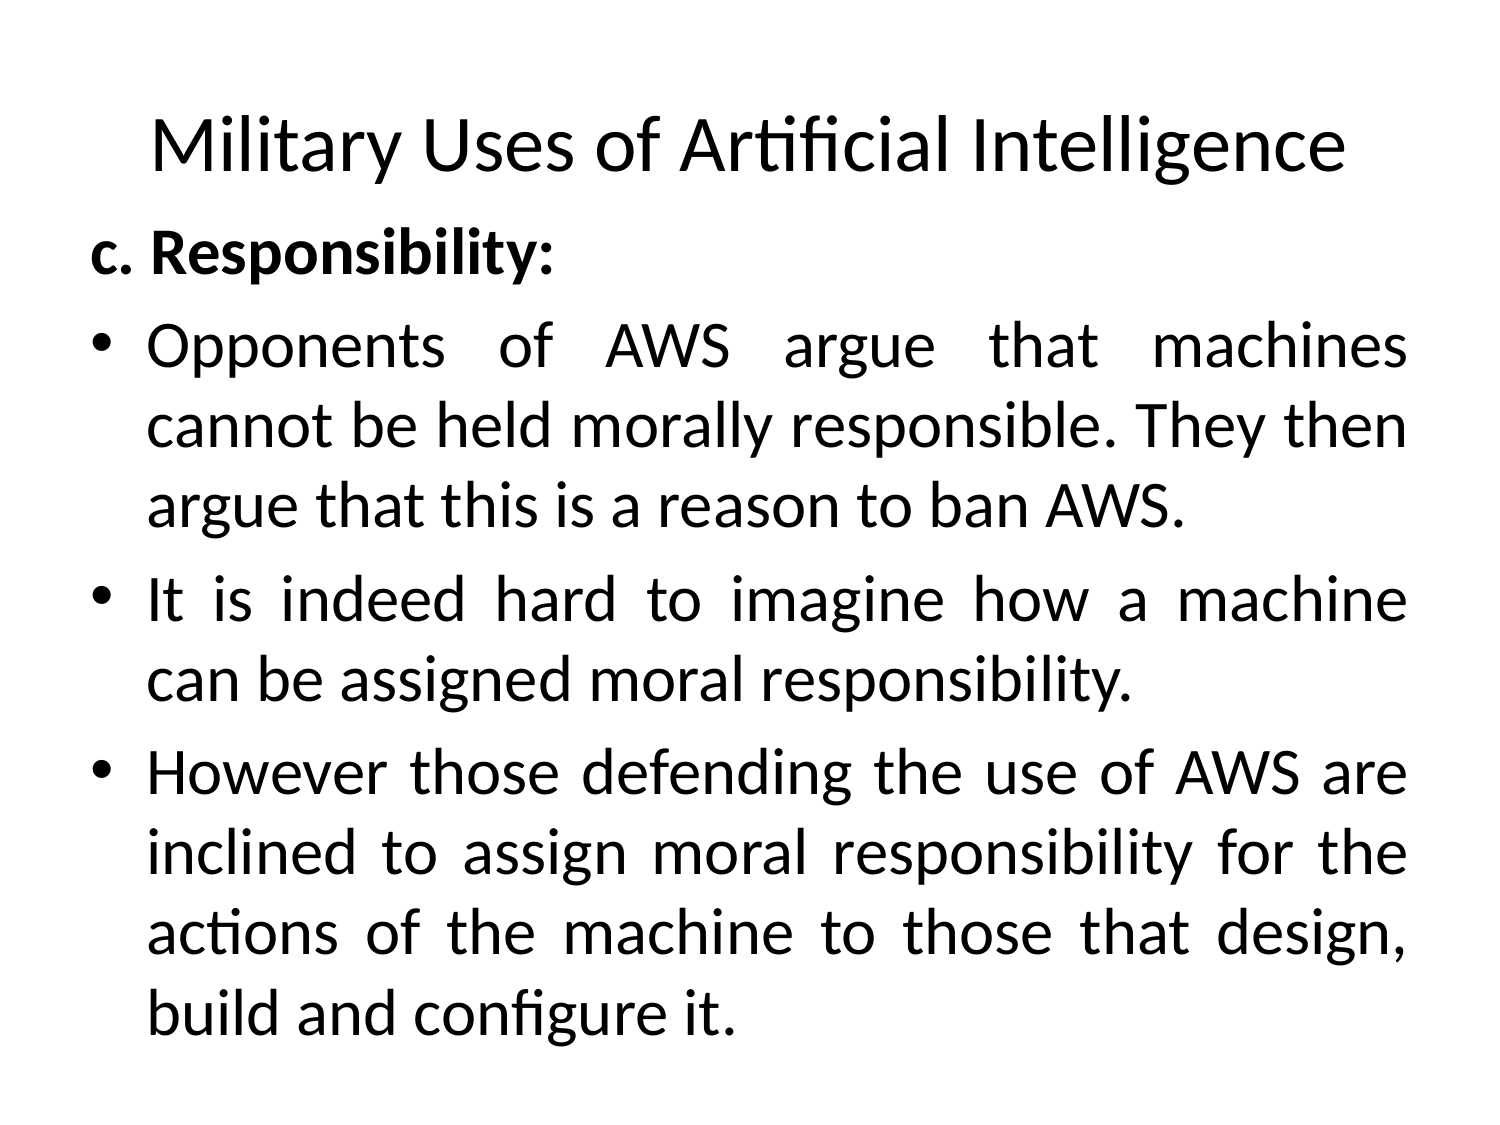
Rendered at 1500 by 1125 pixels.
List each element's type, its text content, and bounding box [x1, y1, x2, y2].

list c. Responsibility: Opponents of AWS argue that machines cannot be held morally responsible. They then argue that this is a reason to ban AWS. It is indeed hard to imagine how a machine can be assigned moral responsibility. However those defending the use of AWS are inclined to assign moral responsibility for the actions of the machine to those that design, build and configure it. [75, 200, 1425, 1100]
title Military Uses of Artificial Intelligence [75, 45, 1425, 200]
